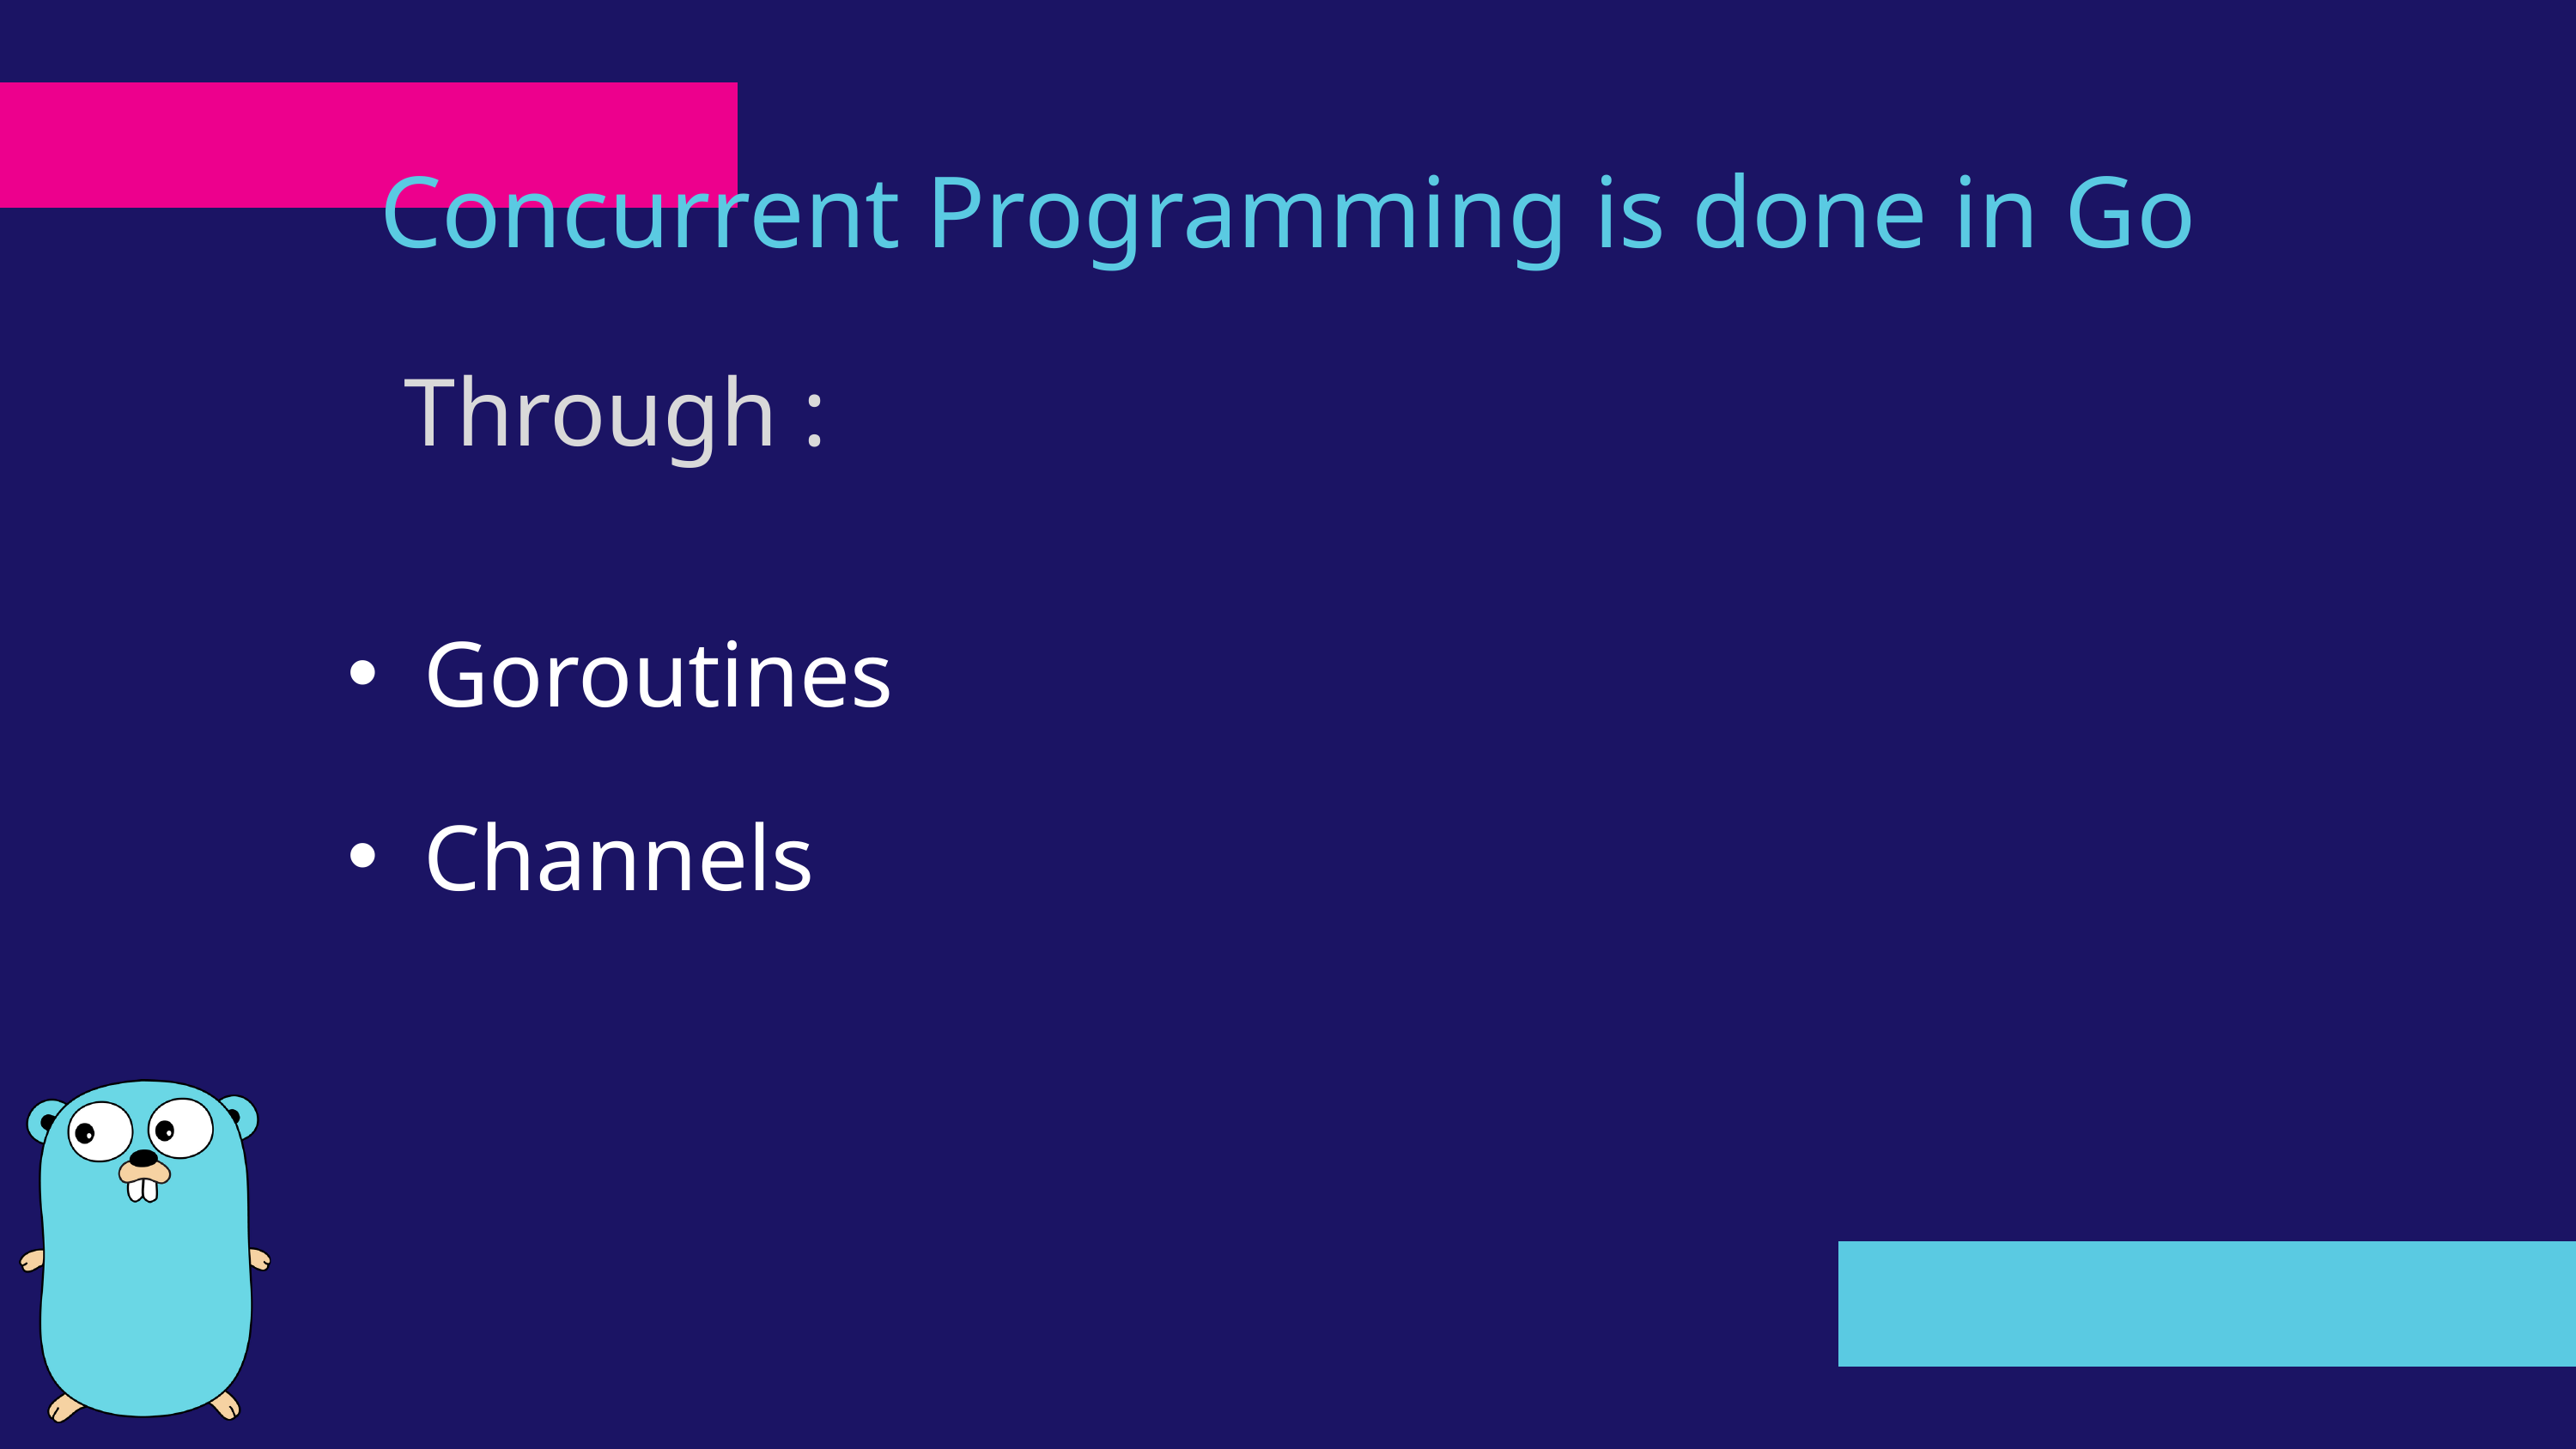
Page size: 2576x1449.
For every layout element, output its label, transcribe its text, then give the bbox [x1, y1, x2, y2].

text_box [19, 1079, 271, 1423]
text_box Through : [368, 334, 864, 465]
text_box Goroutines Channels [270, 542, 2208, 1276]
text_box Concurrent Programming is done in Go [319, 130, 2257, 268]
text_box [0, 82, 738, 208]
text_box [1838, 1240, 2576, 1367]
